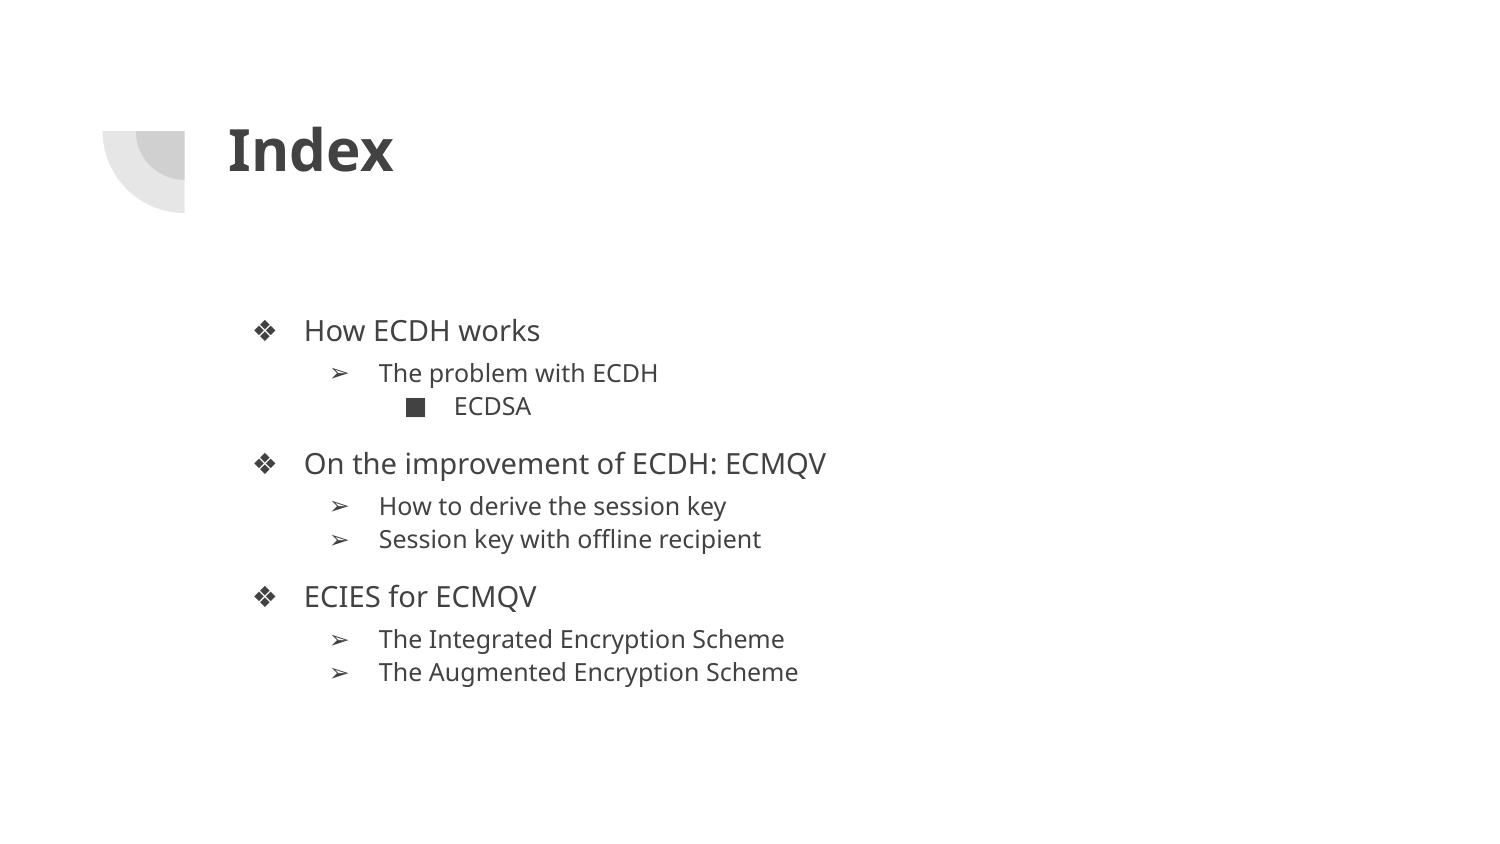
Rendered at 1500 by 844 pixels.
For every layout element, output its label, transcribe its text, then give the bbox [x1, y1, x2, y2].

list How ECDH works The problem with ECDH ECDSA On the improvement of ECDH: ECMQV How to derive the session key Session key with offline recipient ECIES for ECMQV The Integrated Encryption Scheme The Augmented Encryption Scheme [213, 293, 1368, 744]
title Index [213, 98, 1368, 263]
